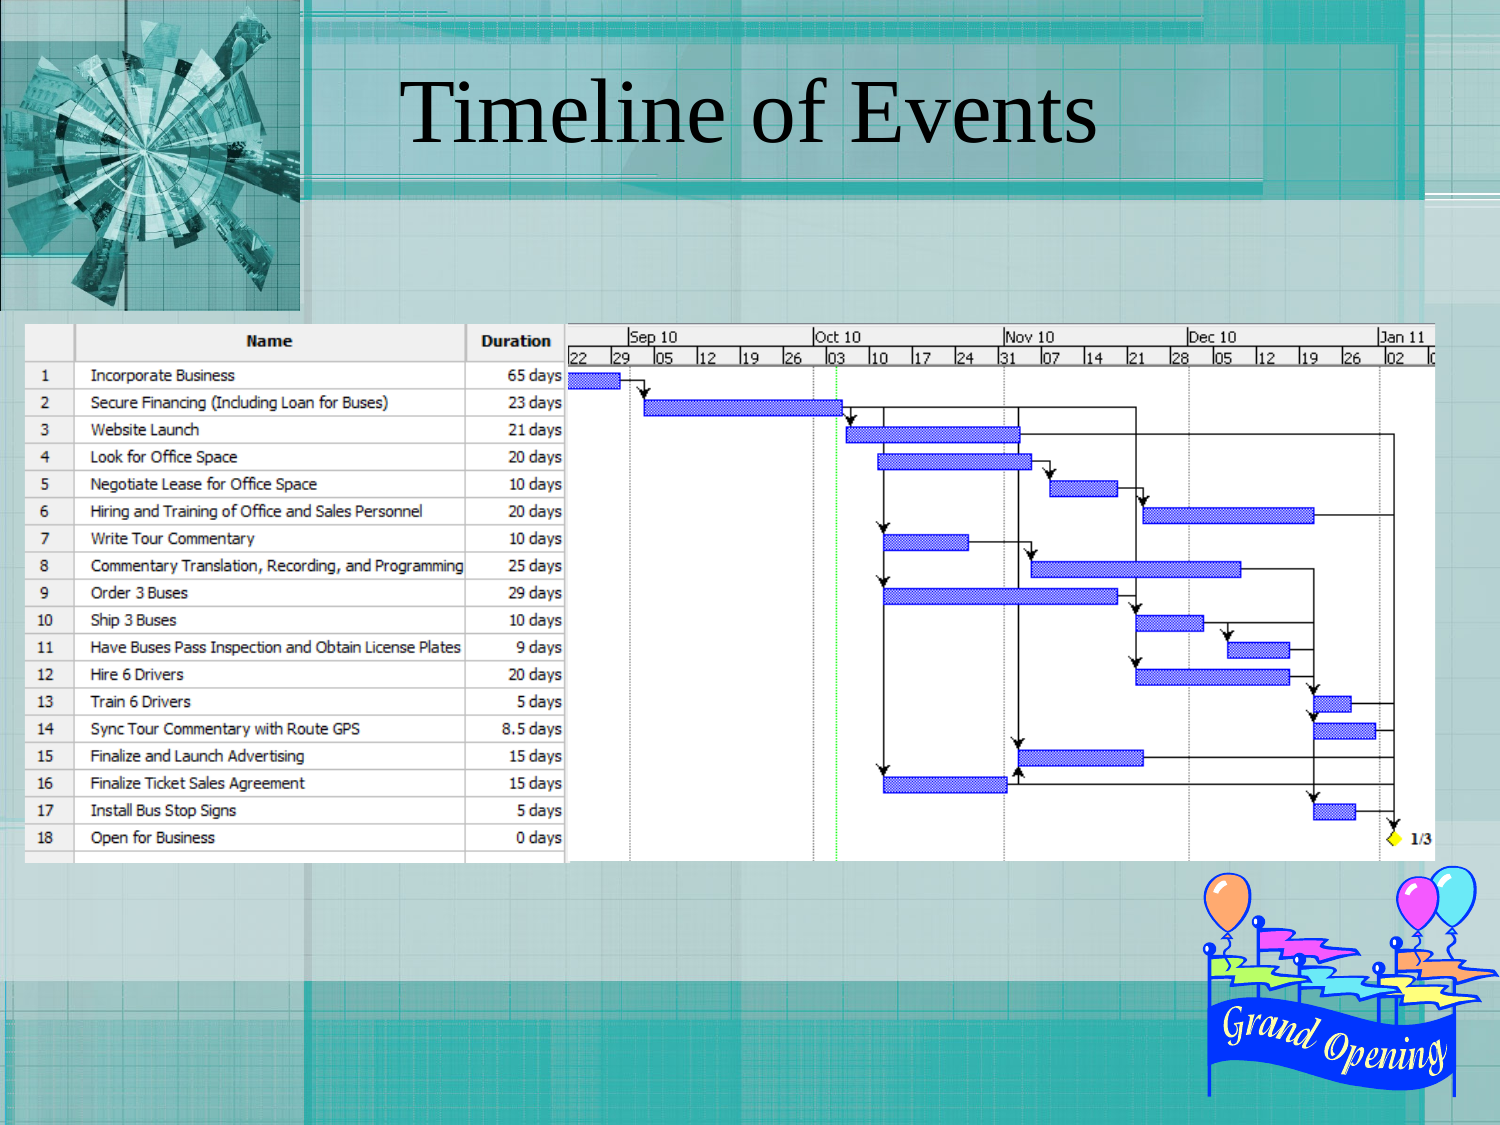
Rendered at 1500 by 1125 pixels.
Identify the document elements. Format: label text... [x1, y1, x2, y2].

picture [0, 0, 1500, 1125]
title Timeline of Events [304, 24, 1426, 188]
